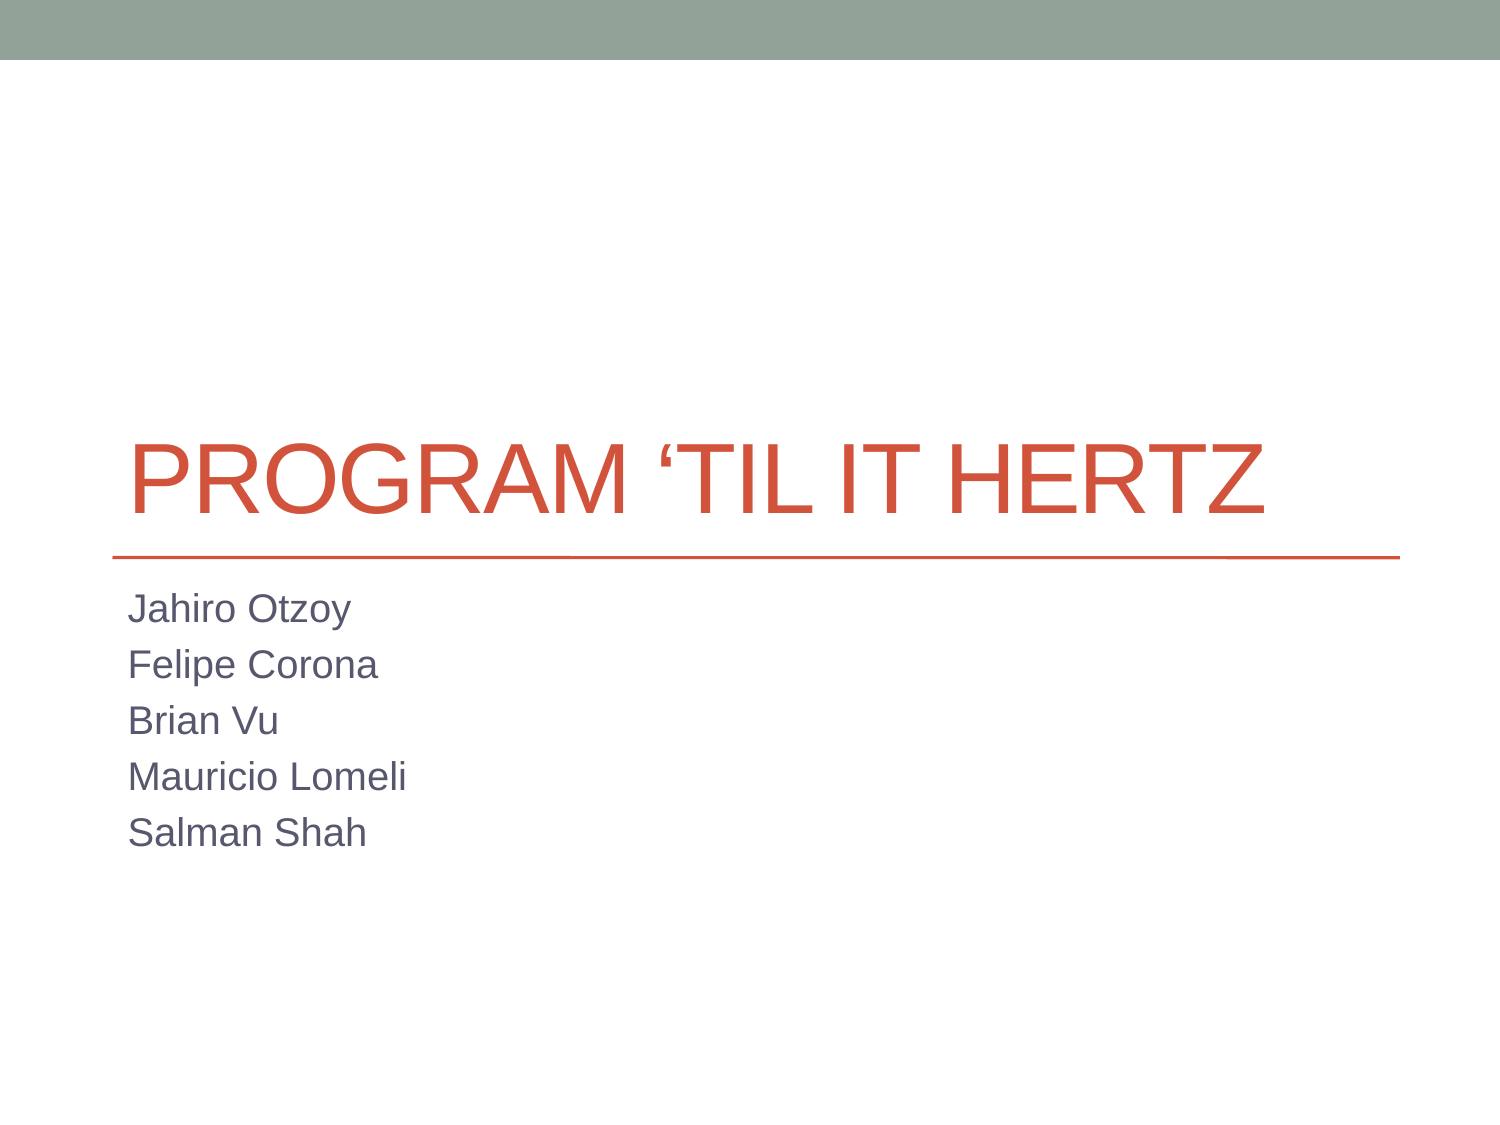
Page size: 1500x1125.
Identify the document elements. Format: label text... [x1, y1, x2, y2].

subtitle Jahiro Otzoy Felipe Corona Brian Vu Mauricio Lomeli Salman Shah [112, 575, 1163, 863]
title Program ‘Til It Hertz [112, 224, 1400, 542]
